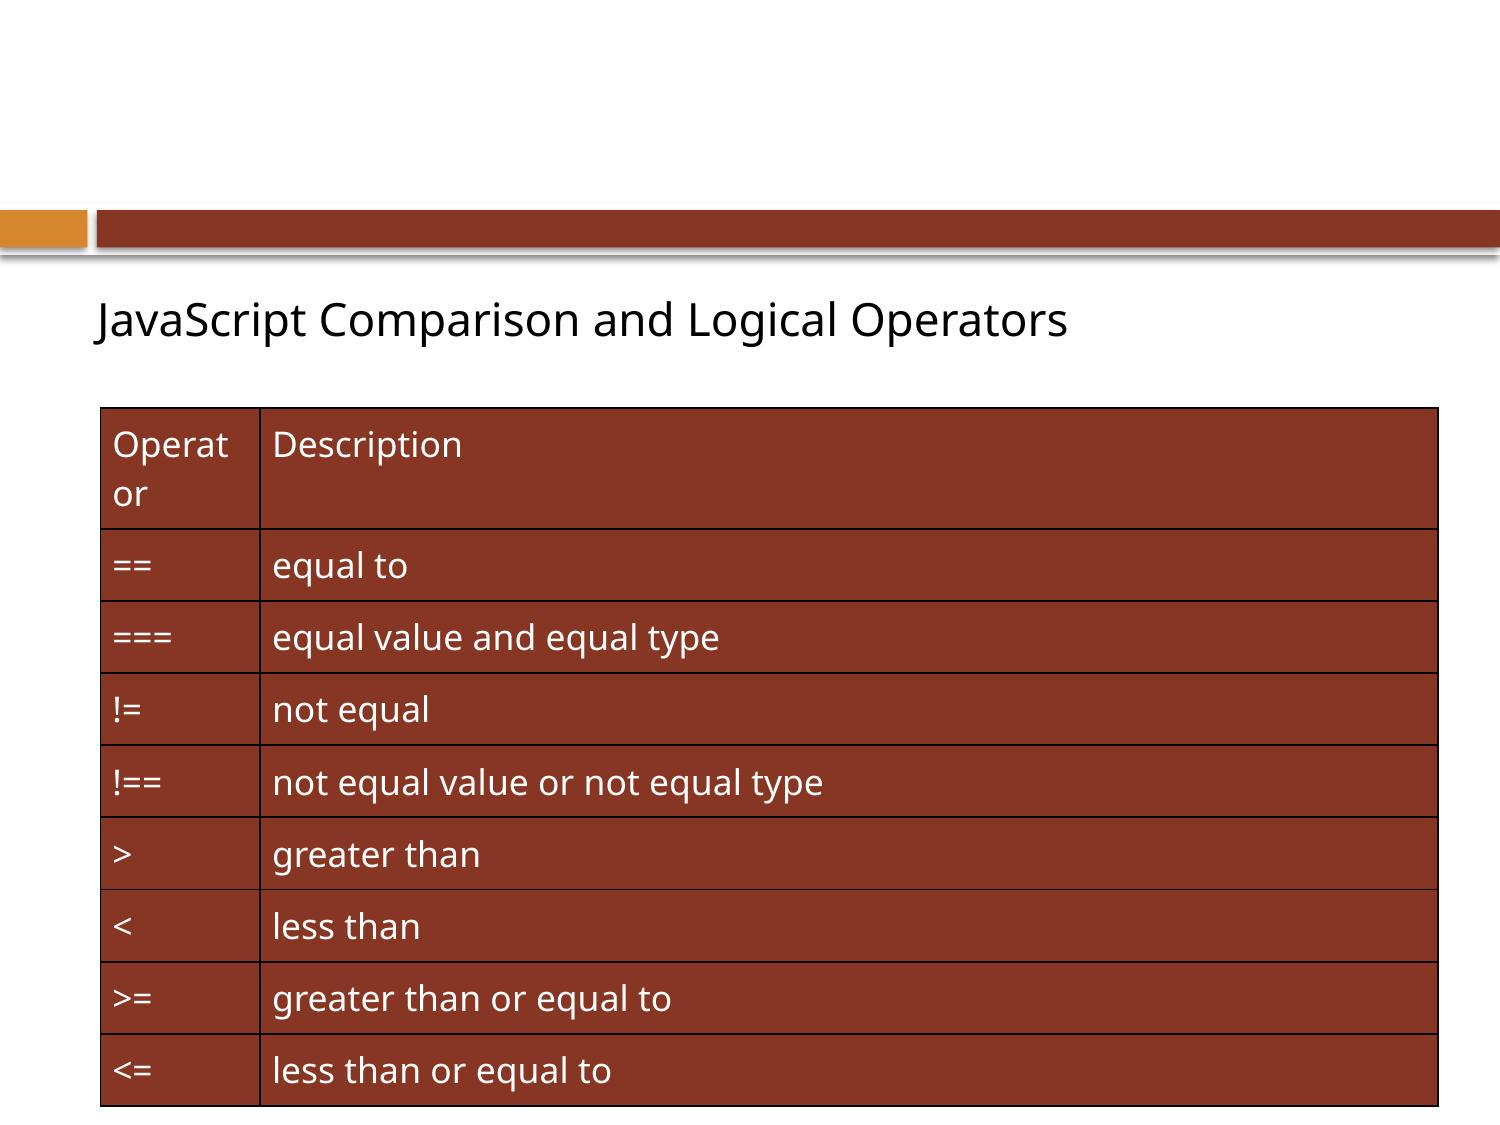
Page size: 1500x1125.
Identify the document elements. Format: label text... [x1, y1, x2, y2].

table_cell greater than [261, 818, 1437, 889]
table_cell >= [101, 963, 259, 1033]
table_cell > [101, 818, 259, 889]
table_cell !== [101, 746, 259, 816]
table_header Operator [101, 409, 259, 528]
table_header Description [261, 409, 1437, 528]
table_cell < [101, 890, 259, 961]
table_cell <= [101, 1035, 259, 1105]
table_cell != [101, 674, 259, 744]
table_cell not equal [261, 674, 1437, 744]
text_box JavaScript Comparison and Logical Operators [97, 275, 1422, 405]
table_cell less than or equal to [261, 1035, 1437, 1105]
table_cell less than [261, 890, 1437, 961]
table_cell === [101, 602, 259, 672]
table_cell equal value and equal type [261, 602, 1437, 672]
table_cell == [101, 530, 259, 600]
table_cell greater than or equal to [261, 963, 1437, 1033]
table_cell not equal value or not equal type [261, 746, 1437, 816]
table_cell equal to [261, 530, 1437, 600]
